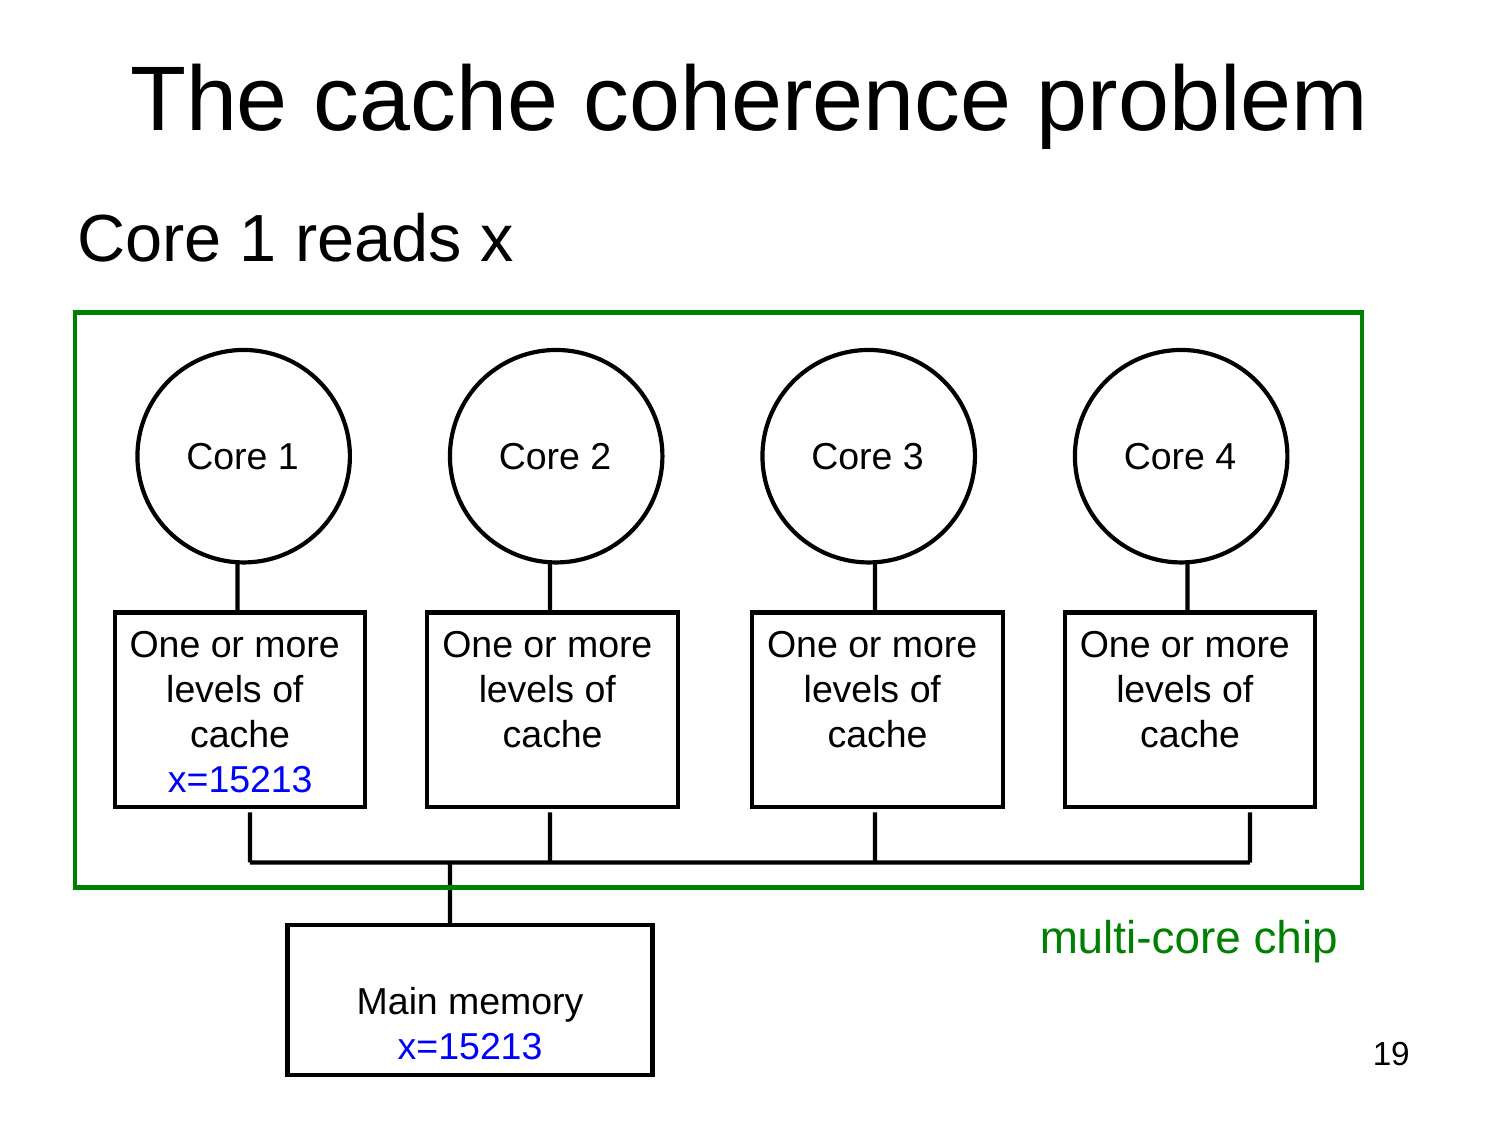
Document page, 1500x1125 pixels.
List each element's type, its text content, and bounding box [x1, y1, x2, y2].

slide_number 19 [1074, 1024, 1426, 1103]
text_box The cache coherence problem [74, 0, 1425, 188]
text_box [762, 349, 976, 563]
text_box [449, 349, 663, 563]
text_box Main memory x=15213 [287, 924, 653, 1075]
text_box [137, 349, 351, 563]
text_box multi-core chip [1025, 900, 1353, 970]
text_box [74, 312, 1363, 888]
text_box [1074, 349, 1288, 563]
text_box Core 1 reads x [62, 187, 1413, 930]
